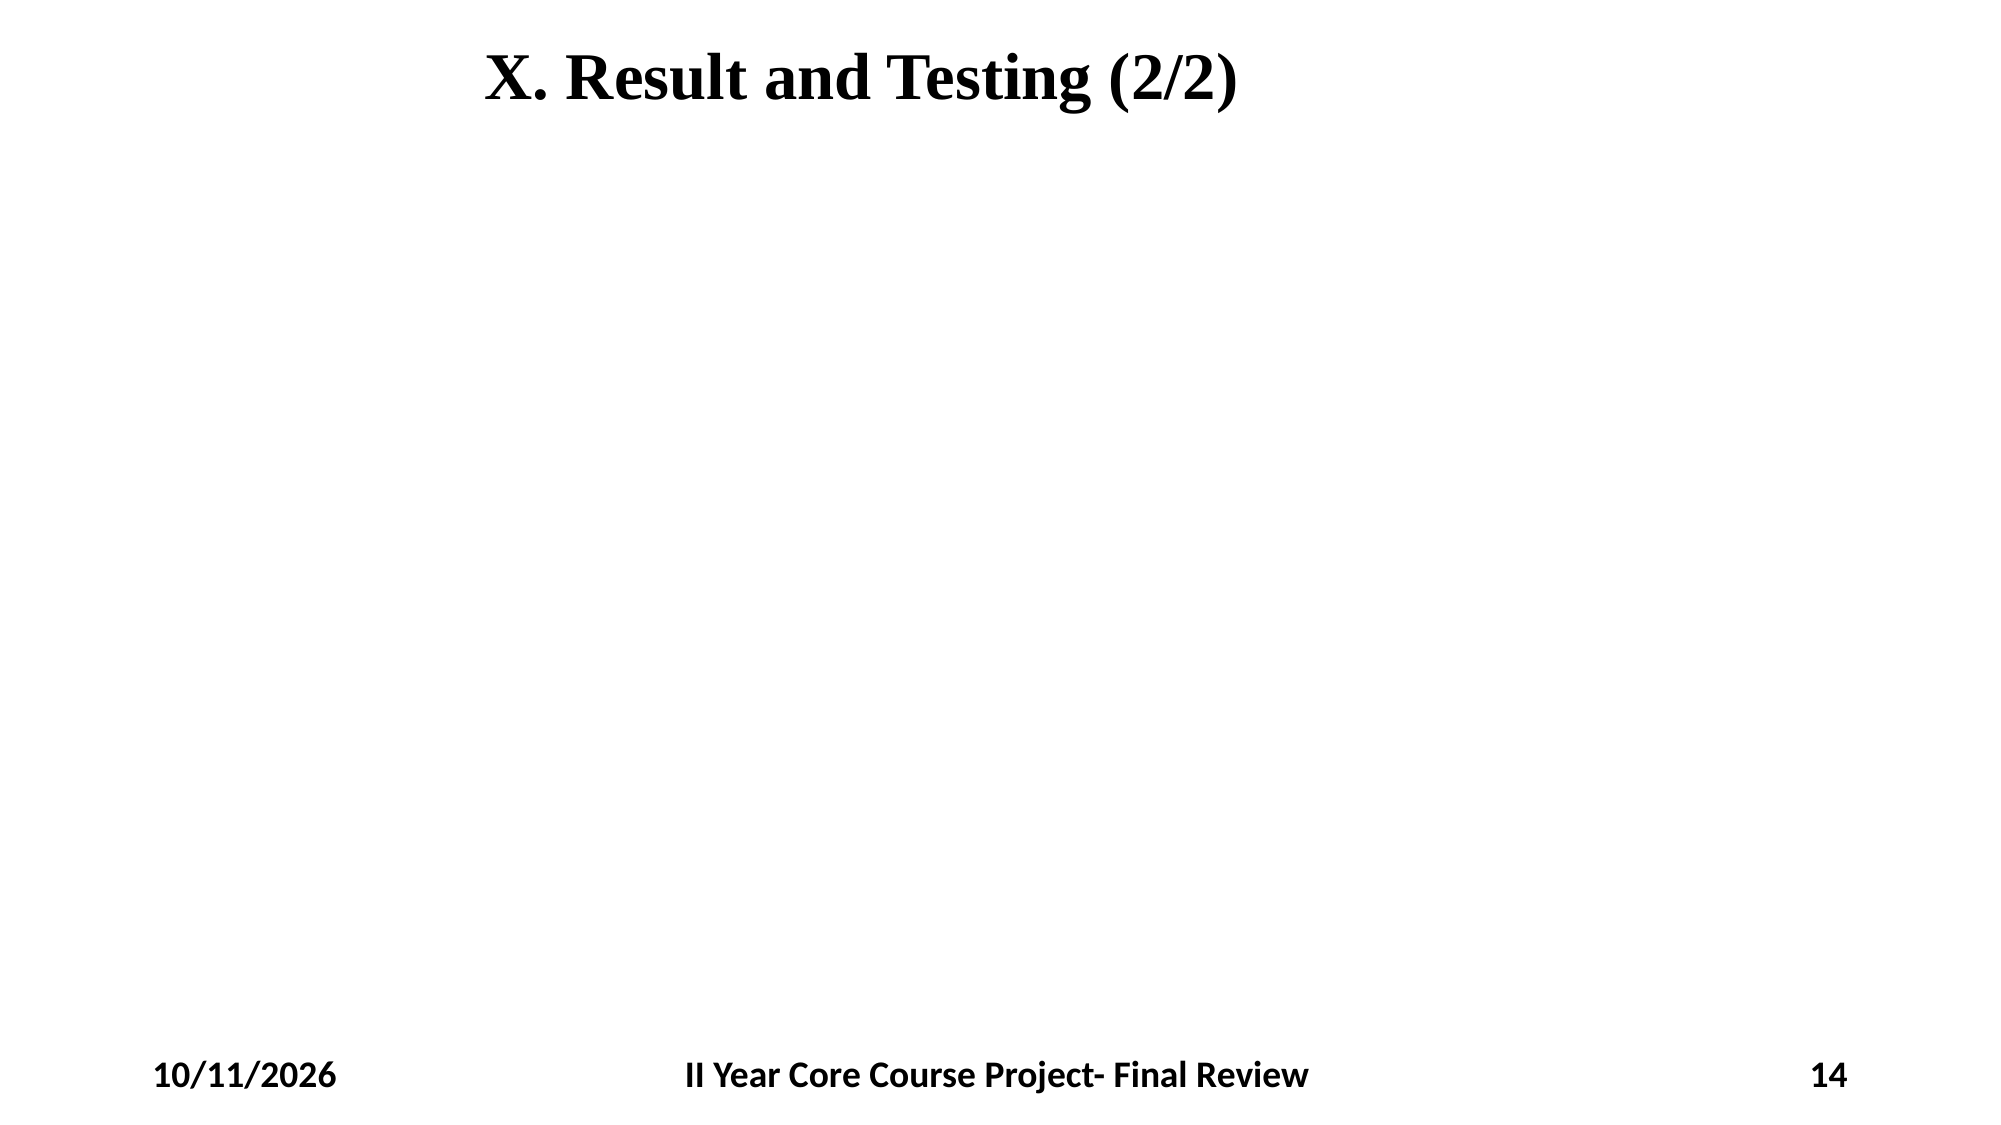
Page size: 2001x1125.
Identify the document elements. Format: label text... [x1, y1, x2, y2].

footer II Year Core Course Project- Final Review [541, 1042, 1454, 1103]
title X. Result and Testing (2/2) [67, 22, 1949, 142]
slide_number 14 [1454, 1042, 1863, 1103]
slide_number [137, 1042, 541, 1103]
